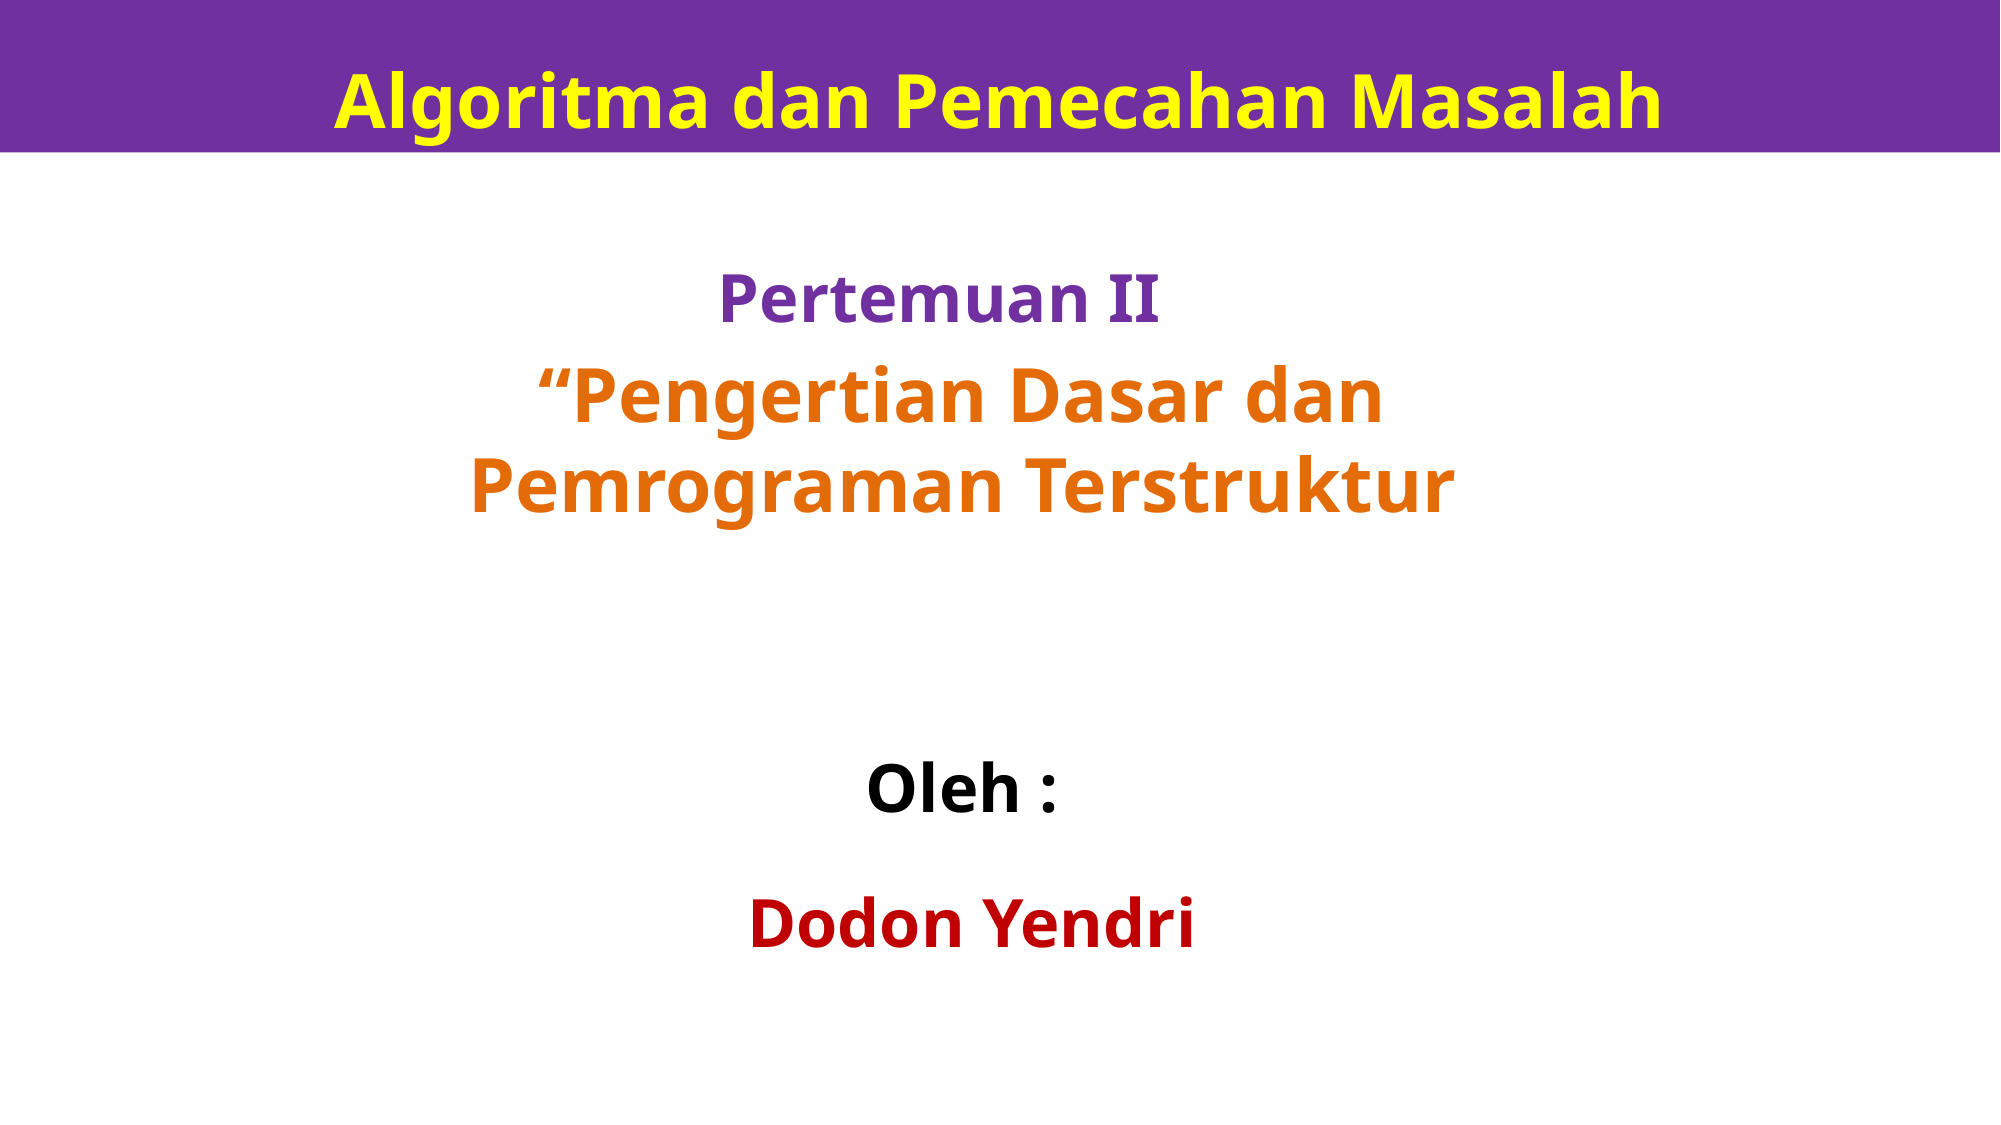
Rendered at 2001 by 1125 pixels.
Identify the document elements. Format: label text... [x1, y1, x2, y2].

text_box “Pengertian Dasar dan Pemrograman Terstruktur [437, 339, 1488, 481]
text_box Dodon Yendri [296, 843, 1647, 961]
title Algoritma dan Pemecahan Masalah [0, 0, 2000, 153]
text_box Oleh : [437, 738, 1488, 879]
subtitle Pertemuan II [414, 257, 1464, 364]
